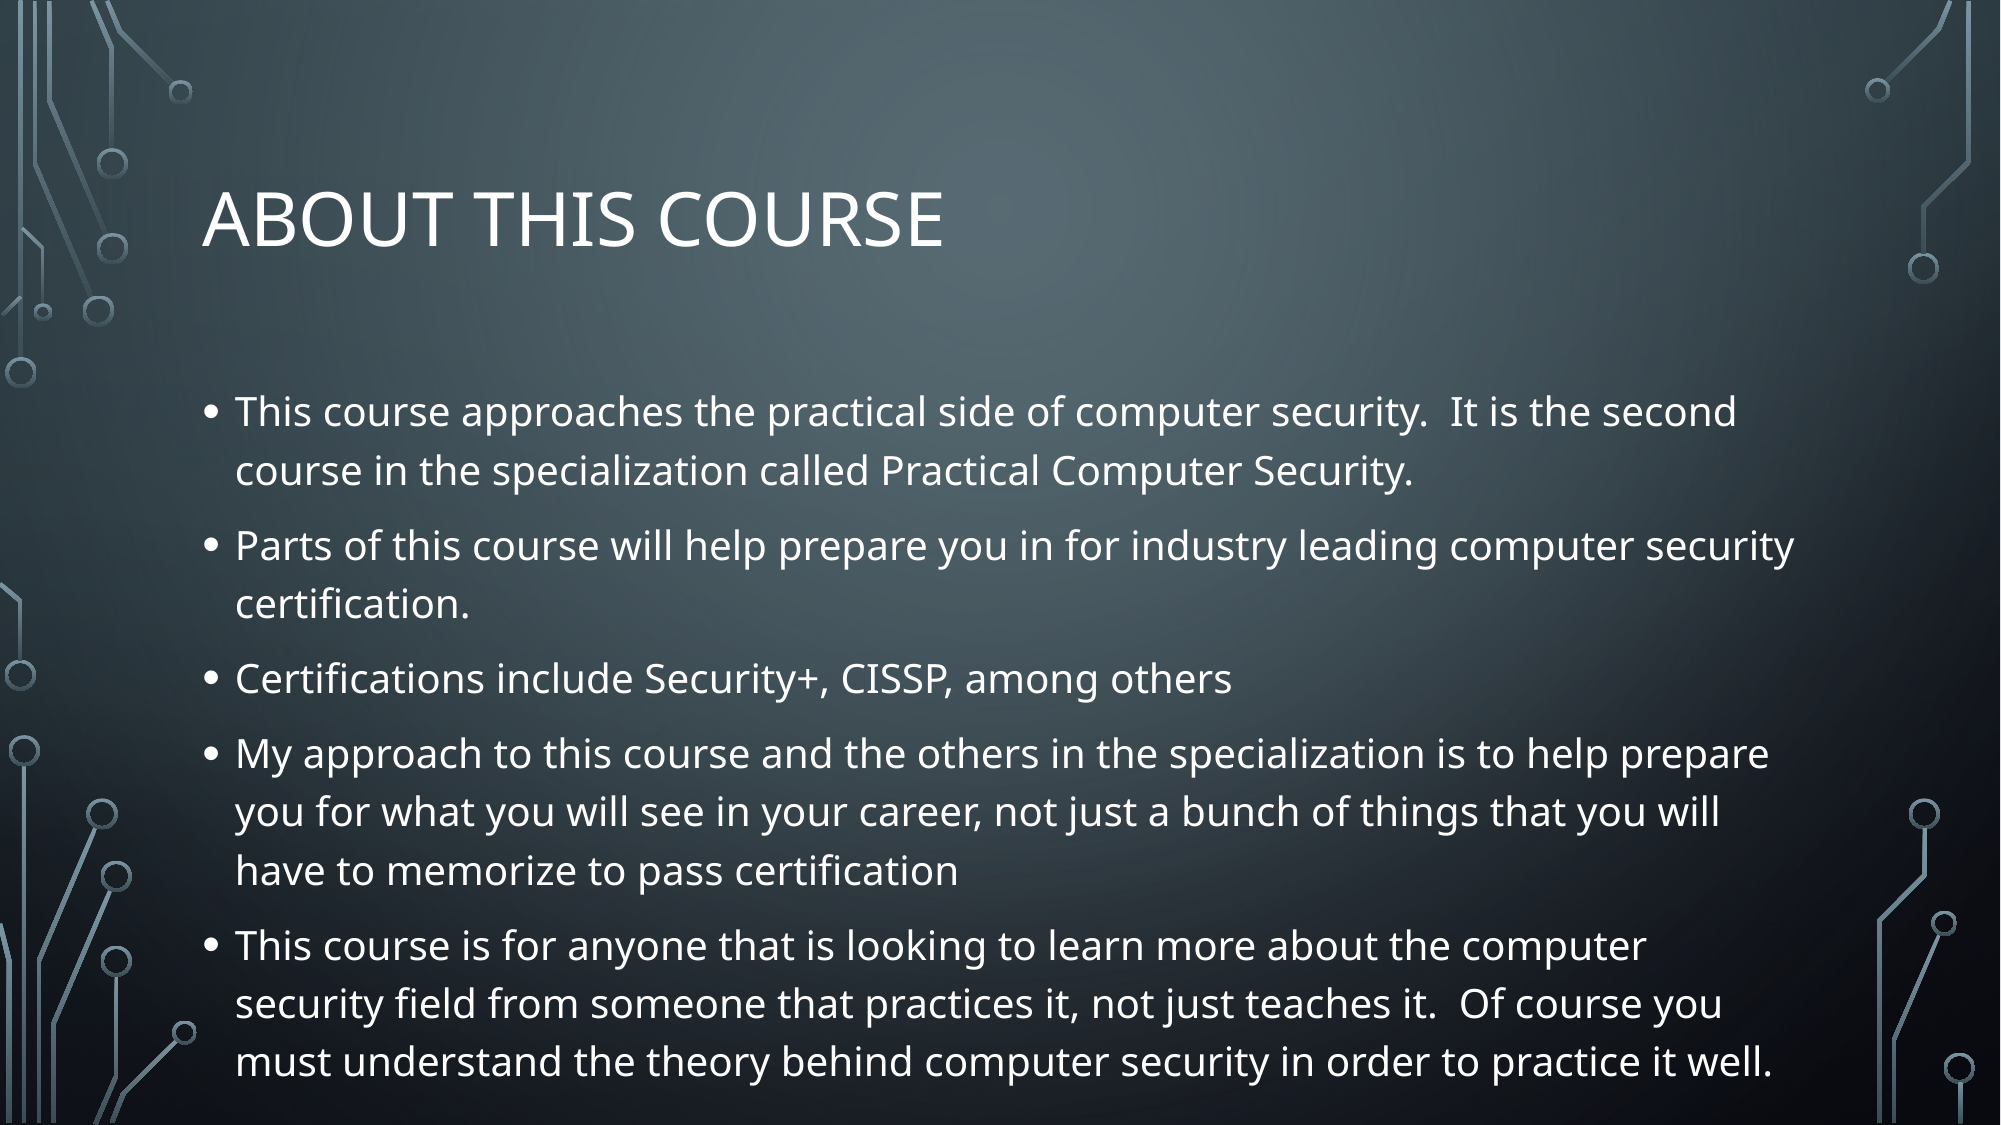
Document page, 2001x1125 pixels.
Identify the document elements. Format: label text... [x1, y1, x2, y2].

list This course approaches the practical side of computer security. It is the second course in the specialization called Practical Computer Security. Parts of this course will help prepare you in for industry leading computer security certification. Certifications include Security+, CISSP, among others My approach to this course and the others in the specialization is to help prepare you for what you will see in your career, not just a bunch of things that you will have to memorize to pass certification This course is for anyone that is looking to learn more about the computer security field from someone that practices it, not just teaches it. Of course you must understand the theory behind computer security in order to practice it well. [187, 369, 1813, 1107]
title About this course [187, 101, 1813, 344]
